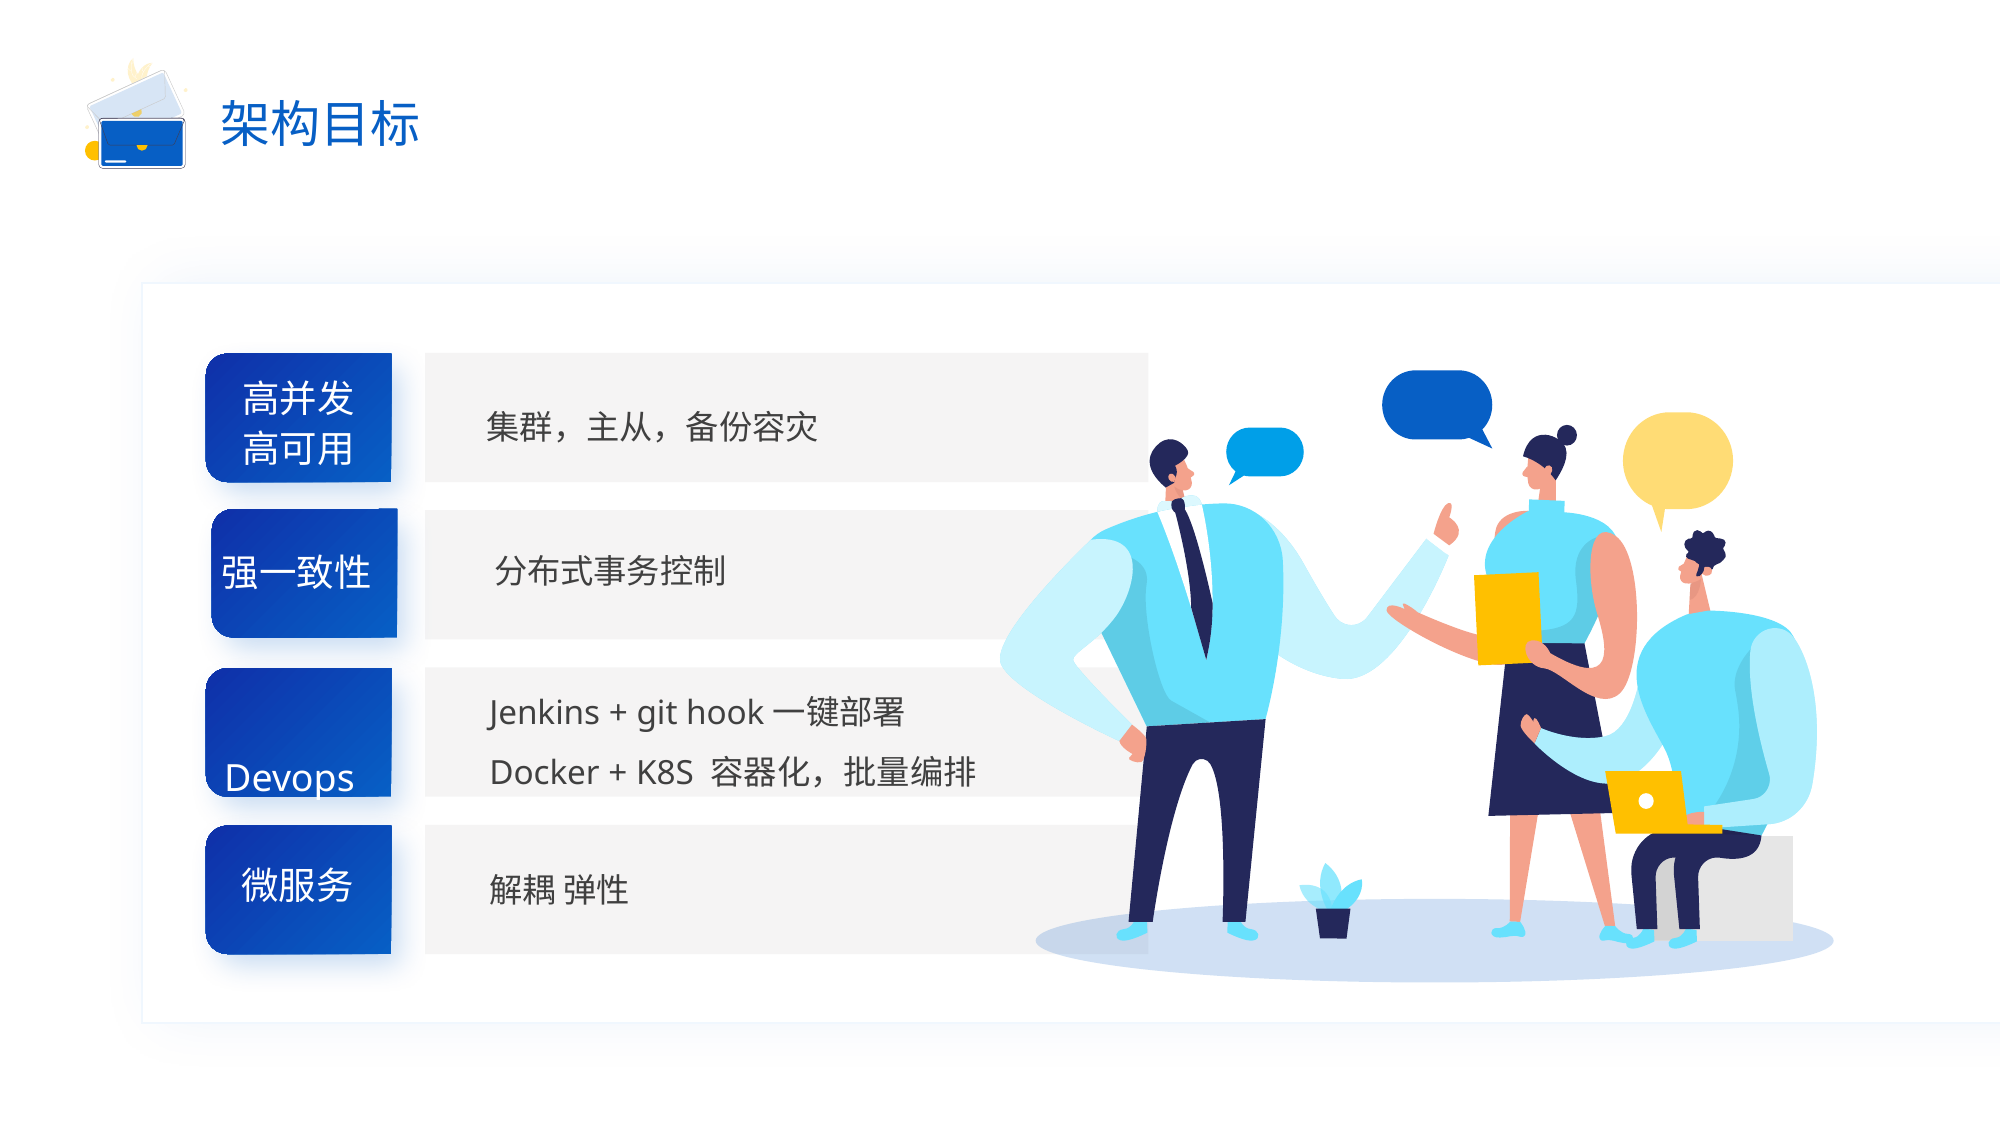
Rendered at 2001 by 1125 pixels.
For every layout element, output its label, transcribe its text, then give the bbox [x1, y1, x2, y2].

text_box 强一致性 [196, 541, 398, 602]
text_box [424, 824, 999, 955]
text_box [204, 352, 393, 484]
text_box 集群，主从，备份容灾 [486, 386, 926, 447]
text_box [84, 57, 188, 169]
text_box [424, 666, 999, 798]
text_box 分布式事务控制 [494, 530, 934, 591]
text_box [204, 824, 393, 956]
text_box 架构目标 [205, 85, 698, 160]
text_box [424, 509, 999, 640]
text_box 微服务 [215, 854, 380, 915]
text_box [424, 352, 1149, 483]
text_box 解耦 弹性 [489, 848, 929, 909]
text_box 高并发 [216, 367, 381, 417]
text_box Devops [207, 701, 372, 807]
text_box 高可用 [216, 417, 381, 477]
text_box [210, 507, 399, 639]
text_box [141, 282, 2000, 1024]
text_box [204, 667, 393, 798]
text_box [999, 370, 1834, 983]
text_box Jenkins + git hook一键部署 Docker + K8S 容器化，批量编排 [489, 671, 999, 792]
